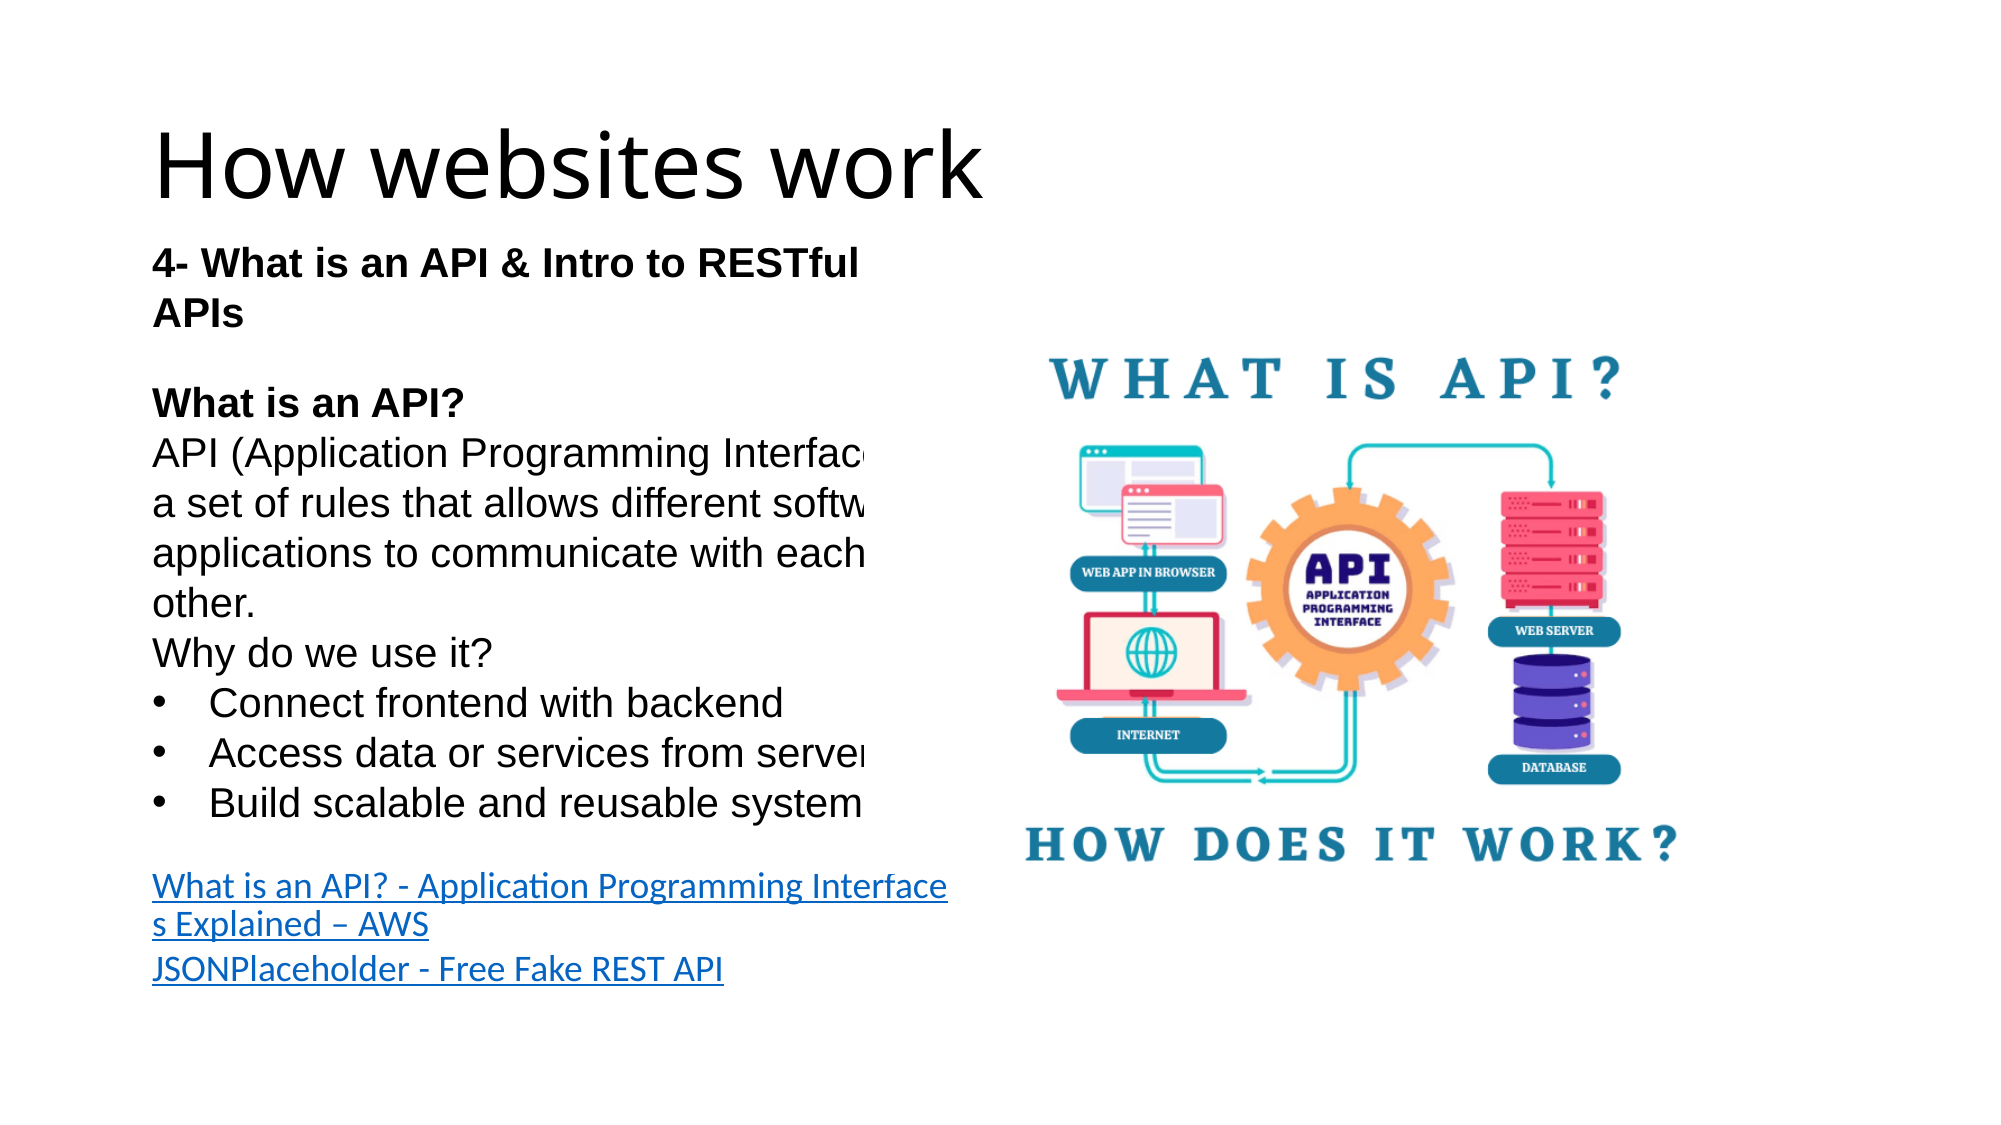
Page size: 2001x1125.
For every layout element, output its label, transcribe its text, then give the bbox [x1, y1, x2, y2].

title How websites work [137, 59, 1863, 278]
text_box 4- What is an API & Intro to RESTful APIs What is an API? API (Application Programming Interface) is a set of rules that allows different software applications to communicate with each other. Why do we use it? Connect frontend with backend Access data or services from servers Build scalable and reusable systems What is an API? - Application Programming Interfaces Explained – AWS JSONPlaceholder - Free Fake REST API [137, 228, 975, 959]
picture [864, 331, 1789, 874]
